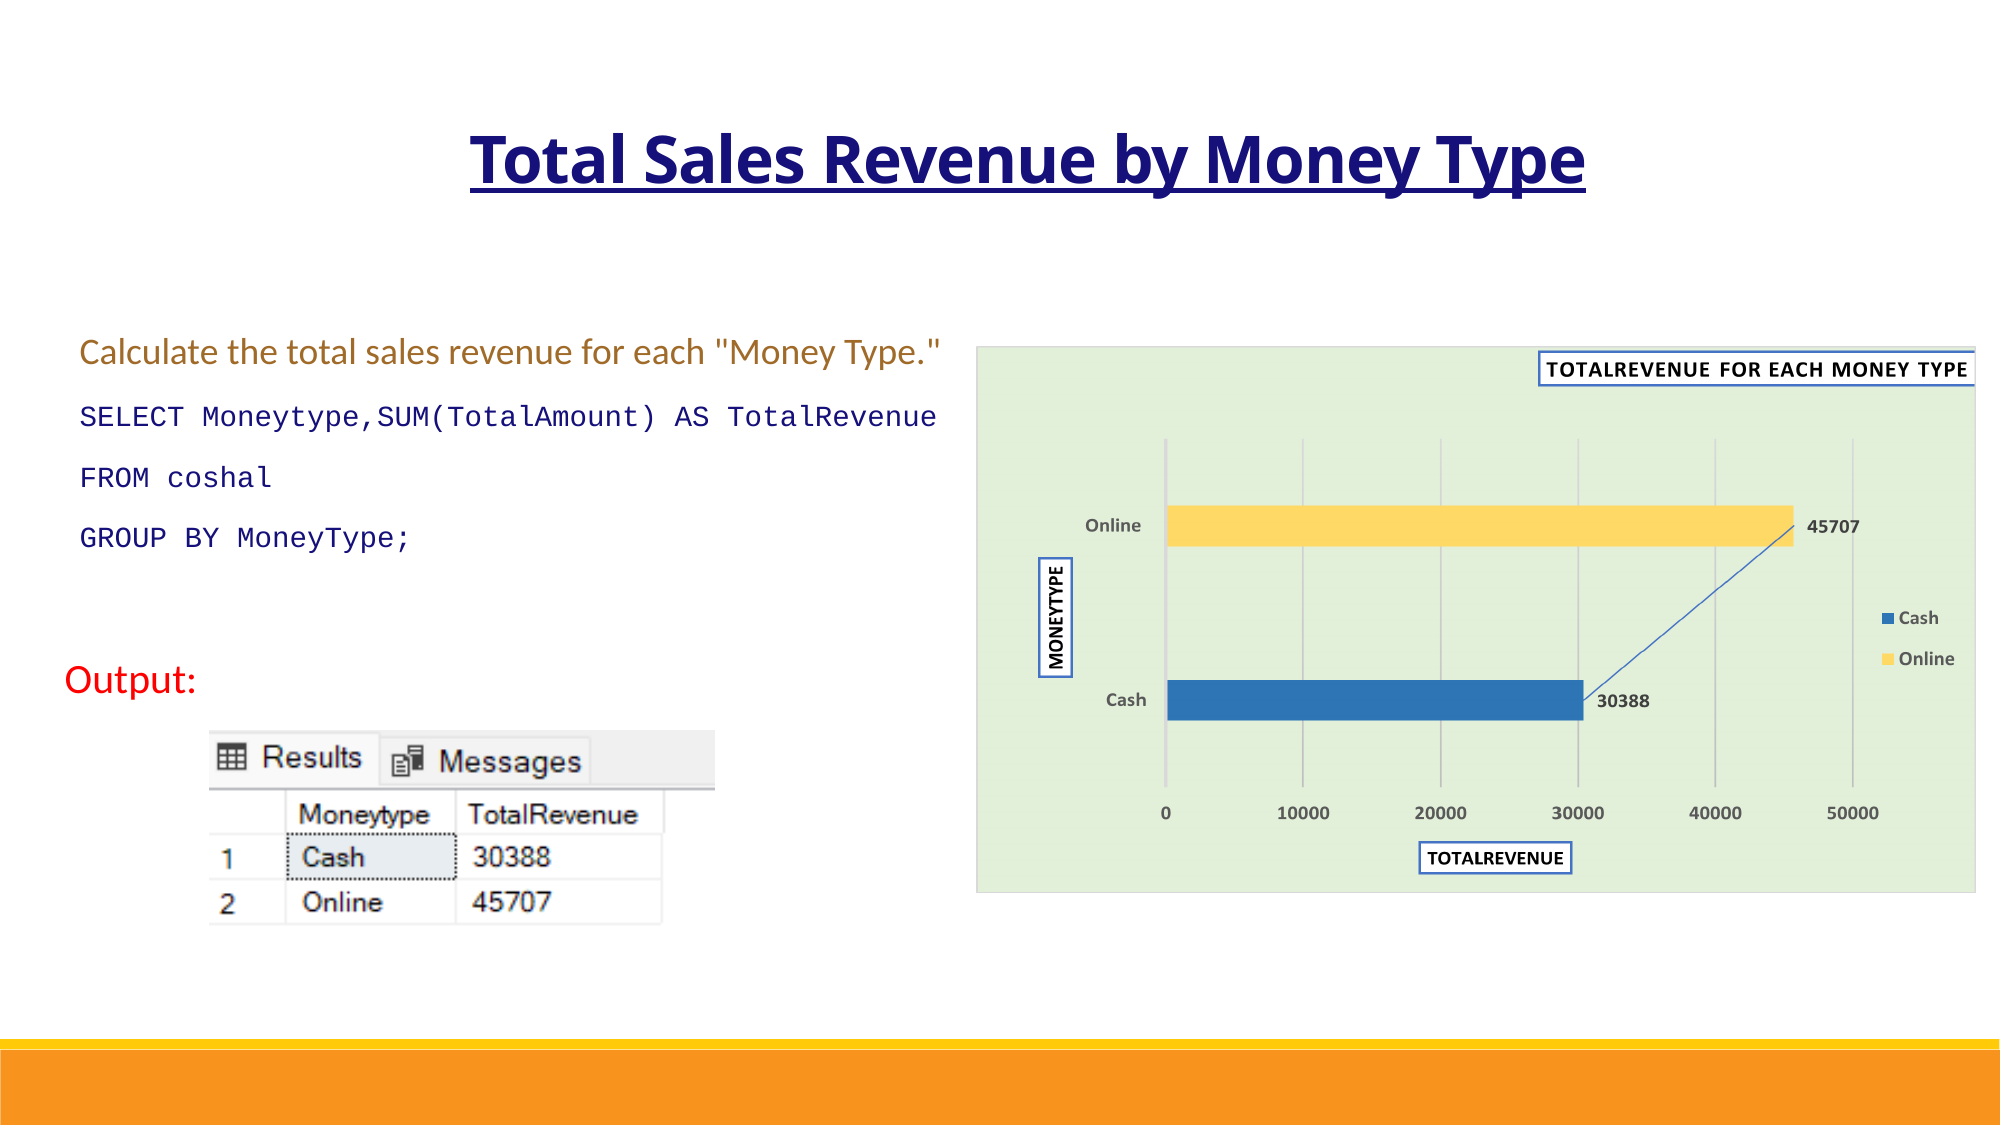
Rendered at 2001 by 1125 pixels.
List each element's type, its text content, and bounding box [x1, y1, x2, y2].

list Calculate the total sales revenue for each "Money Type." SELECT Moneytype,SUM(TotalAmount) AS TotalRevenue FROM coshal GROUP BY MoneyType; Output: [64, 324, 1715, 985]
picture [975, 345, 1977, 894]
title Total Sales Revenue by Money Type [454, 81, 1638, 205]
picture [208, 730, 715, 964]
